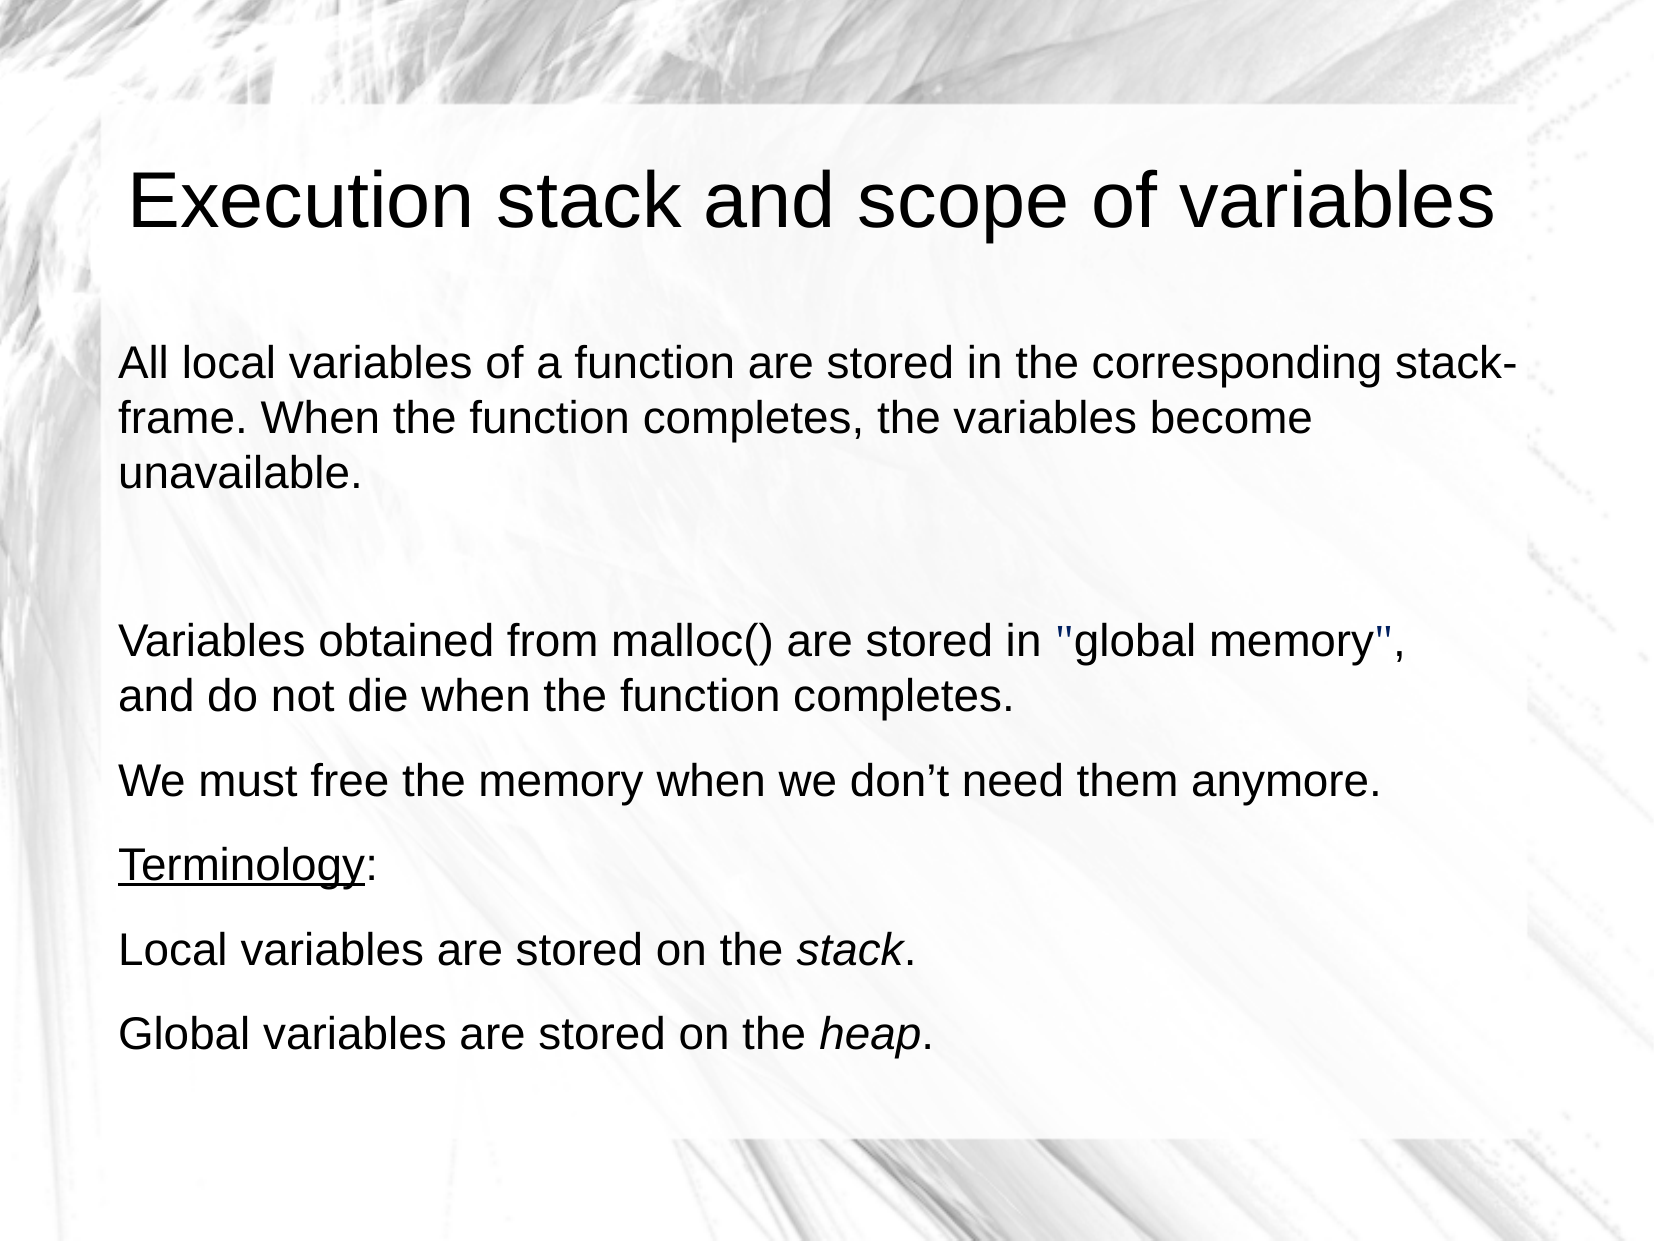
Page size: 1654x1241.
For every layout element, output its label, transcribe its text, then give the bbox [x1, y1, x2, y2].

picture [0, 0, 1654, 1241]
list All local variables of a function are stored in the corresponding stack-frame. When the function completes, the variables become unavailable. Variables obtained from malloc() are stored in "global memory", and do not die when the function completes. We must free the memory when we don’t need them anymore. Terminology: Local variables are stored on the stack. Global variables are stored on the heap. [118, 332, 1571, 1121]
title Execution stack and scope of variables [118, 93, 1506, 299]
